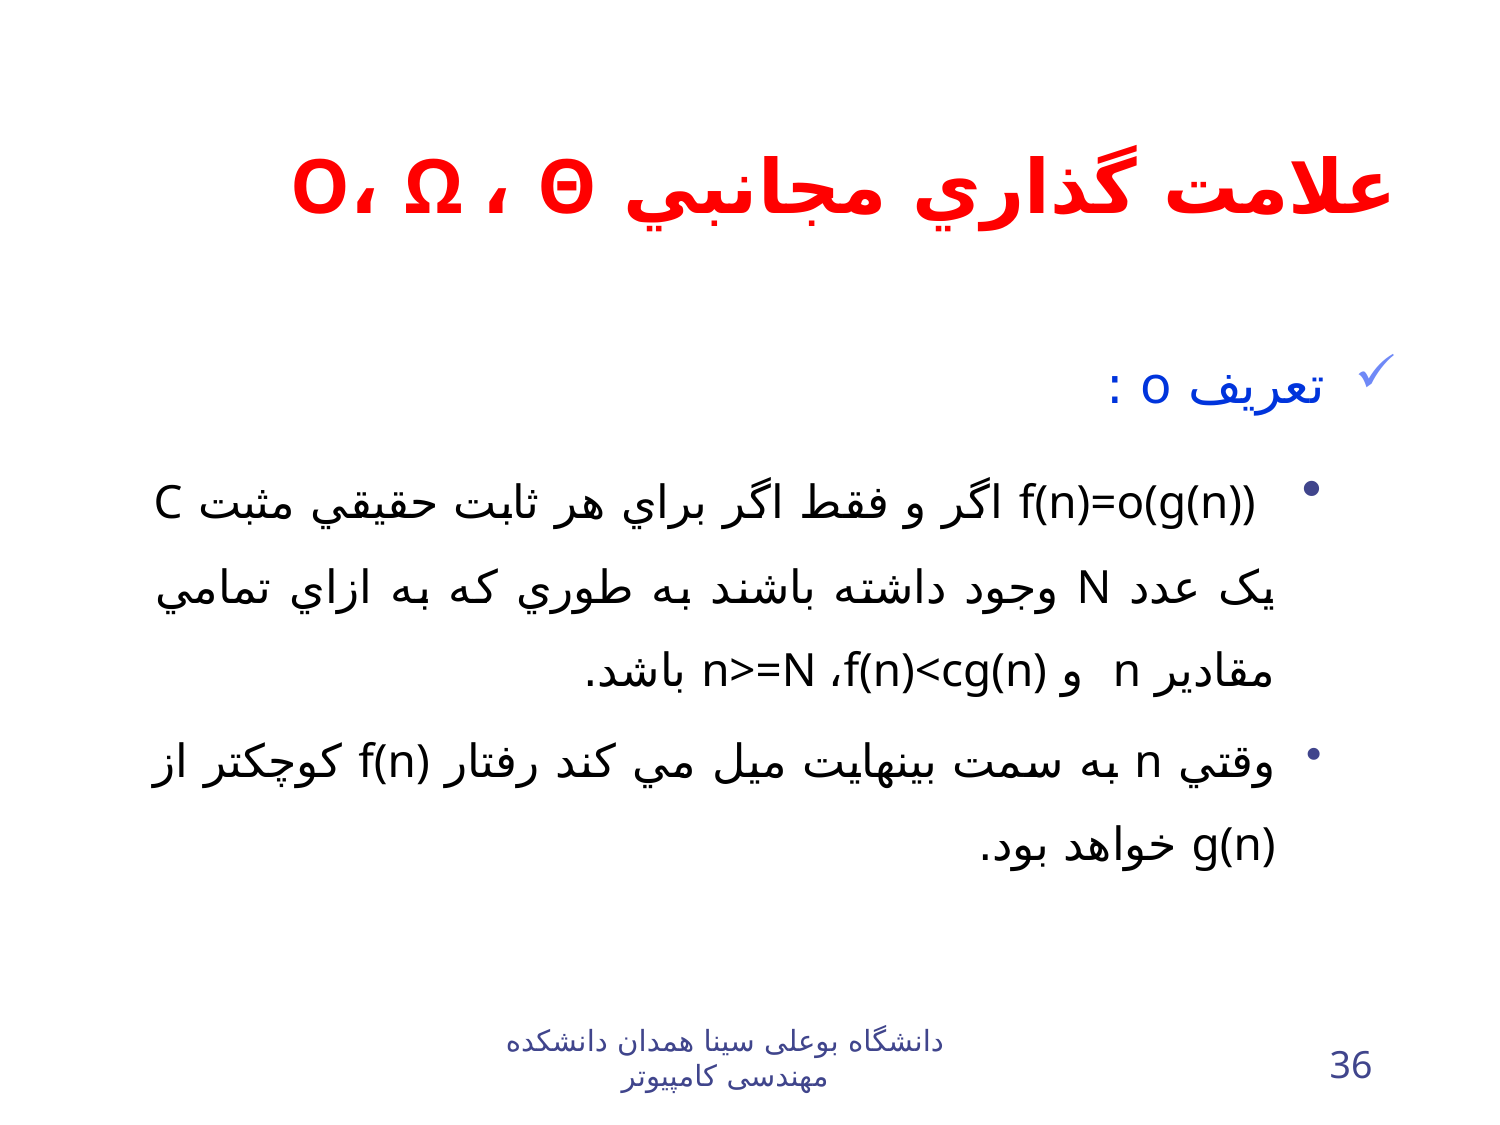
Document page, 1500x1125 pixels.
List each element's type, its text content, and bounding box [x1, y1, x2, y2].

footer دانشگاه بوعلی سینا همدان دانشکده مهندسی کامپيوتر [462, 1024, 988, 1101]
list تعريف o : f(n)=o(g(n)) اگر و فقط اگر براي هر ثابت حقيقي مثبت C يک عدد N وجود داشته باشند به طوري که به ازاي تمامي مقادير n و n>=N ،f(n)<cg(n) باشد. وقتي n به سمت بينهايت ميل مي کند رفتار f(n) کوچکتر از g(n) خواهد بود. [137, 312, 1413, 988]
slide_number 36 [1074, 1024, 1388, 1101]
title علامت گذاري مجانبي O، Ω ، Θ [137, 48, 1413, 237]
